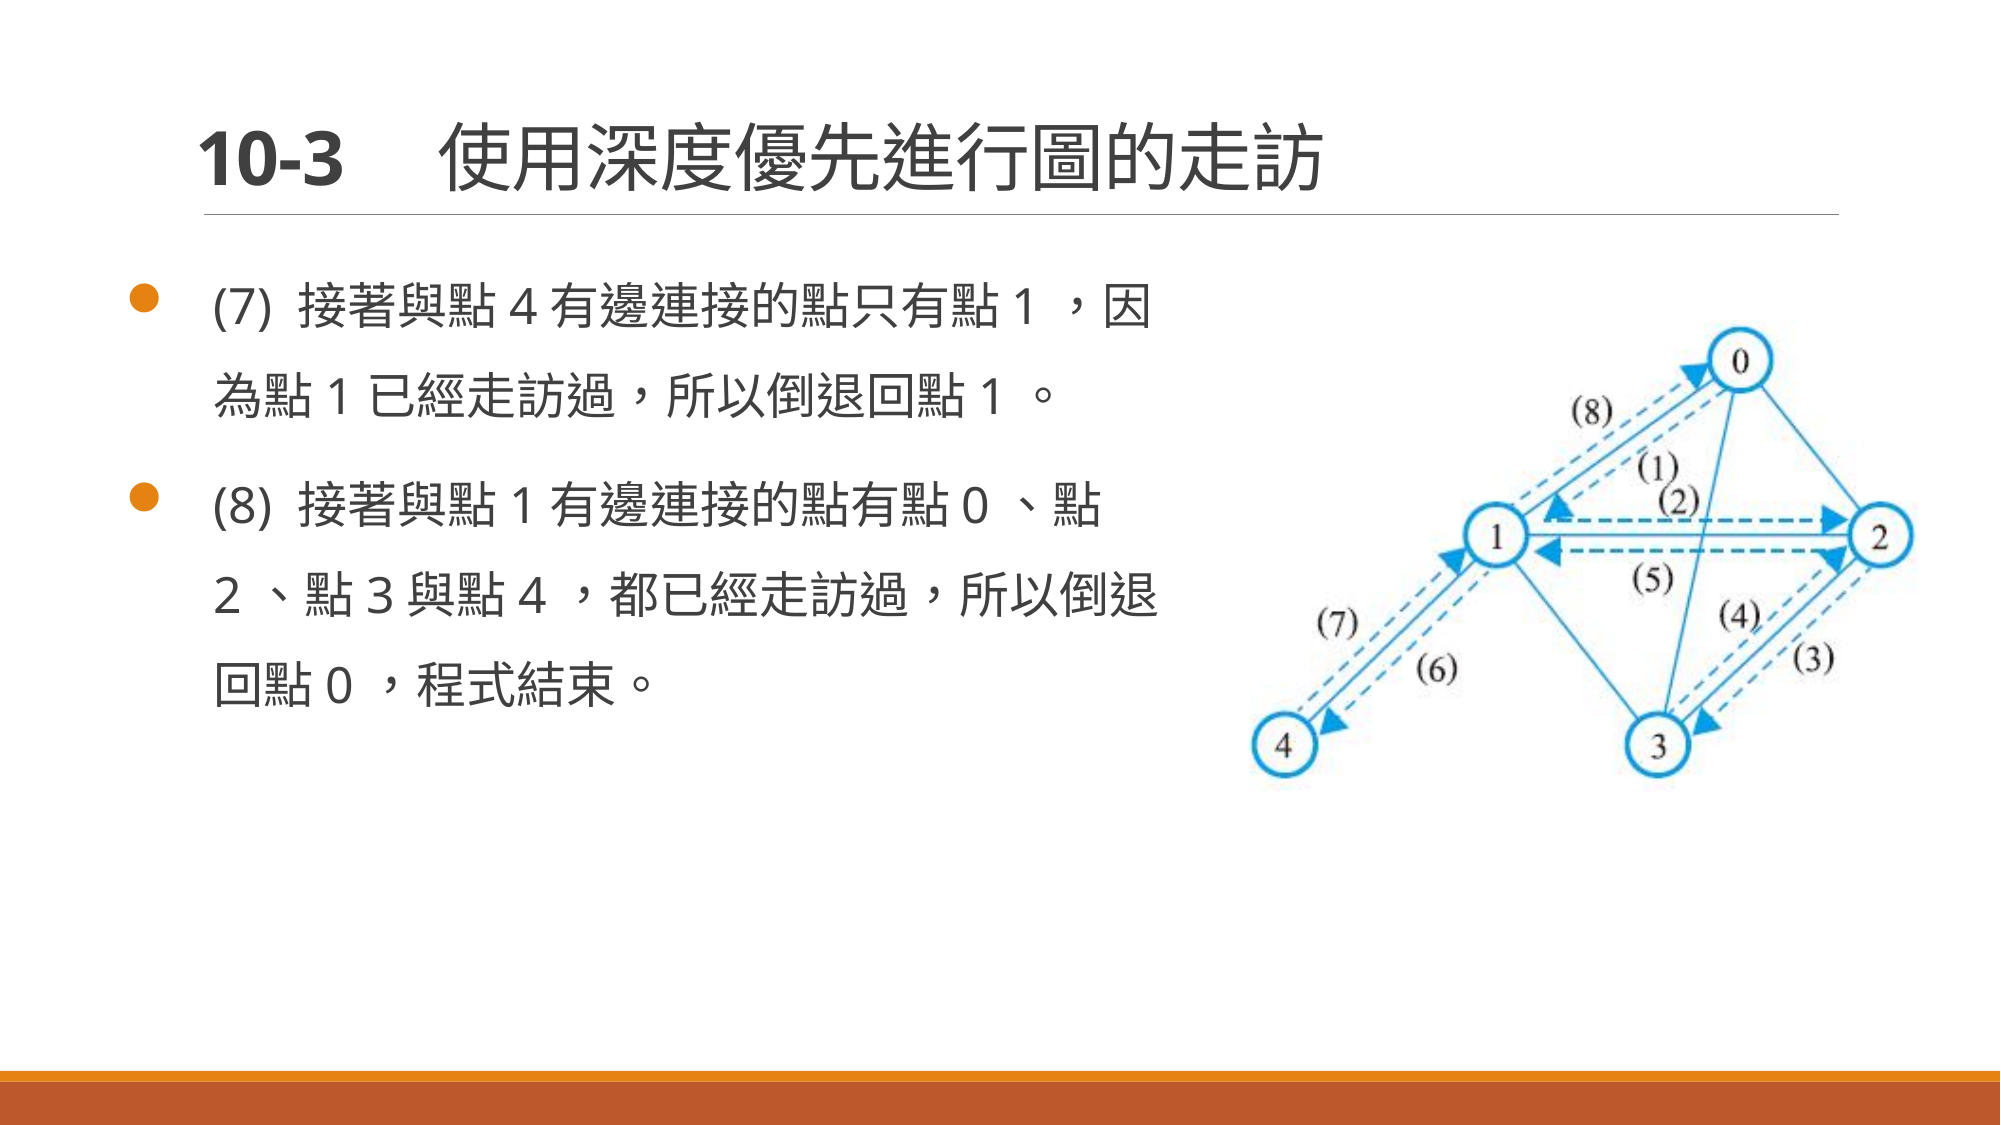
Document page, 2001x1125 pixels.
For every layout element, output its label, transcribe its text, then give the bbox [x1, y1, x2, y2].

picture [1190, 320, 1938, 792]
list (7) 接著與點4有邊連接的點只有點1，因為點1已經走訪過，所以倒退回點1。 (8) 接著與點1有邊連接的點有點0、點2、點3與點4，都已經走訪過，所以倒退回點0，程式結束。 [125, 237, 1191, 1078]
title 10-3 使用深度優先進行圖的走訪 [180, 47, 1830, 209]
